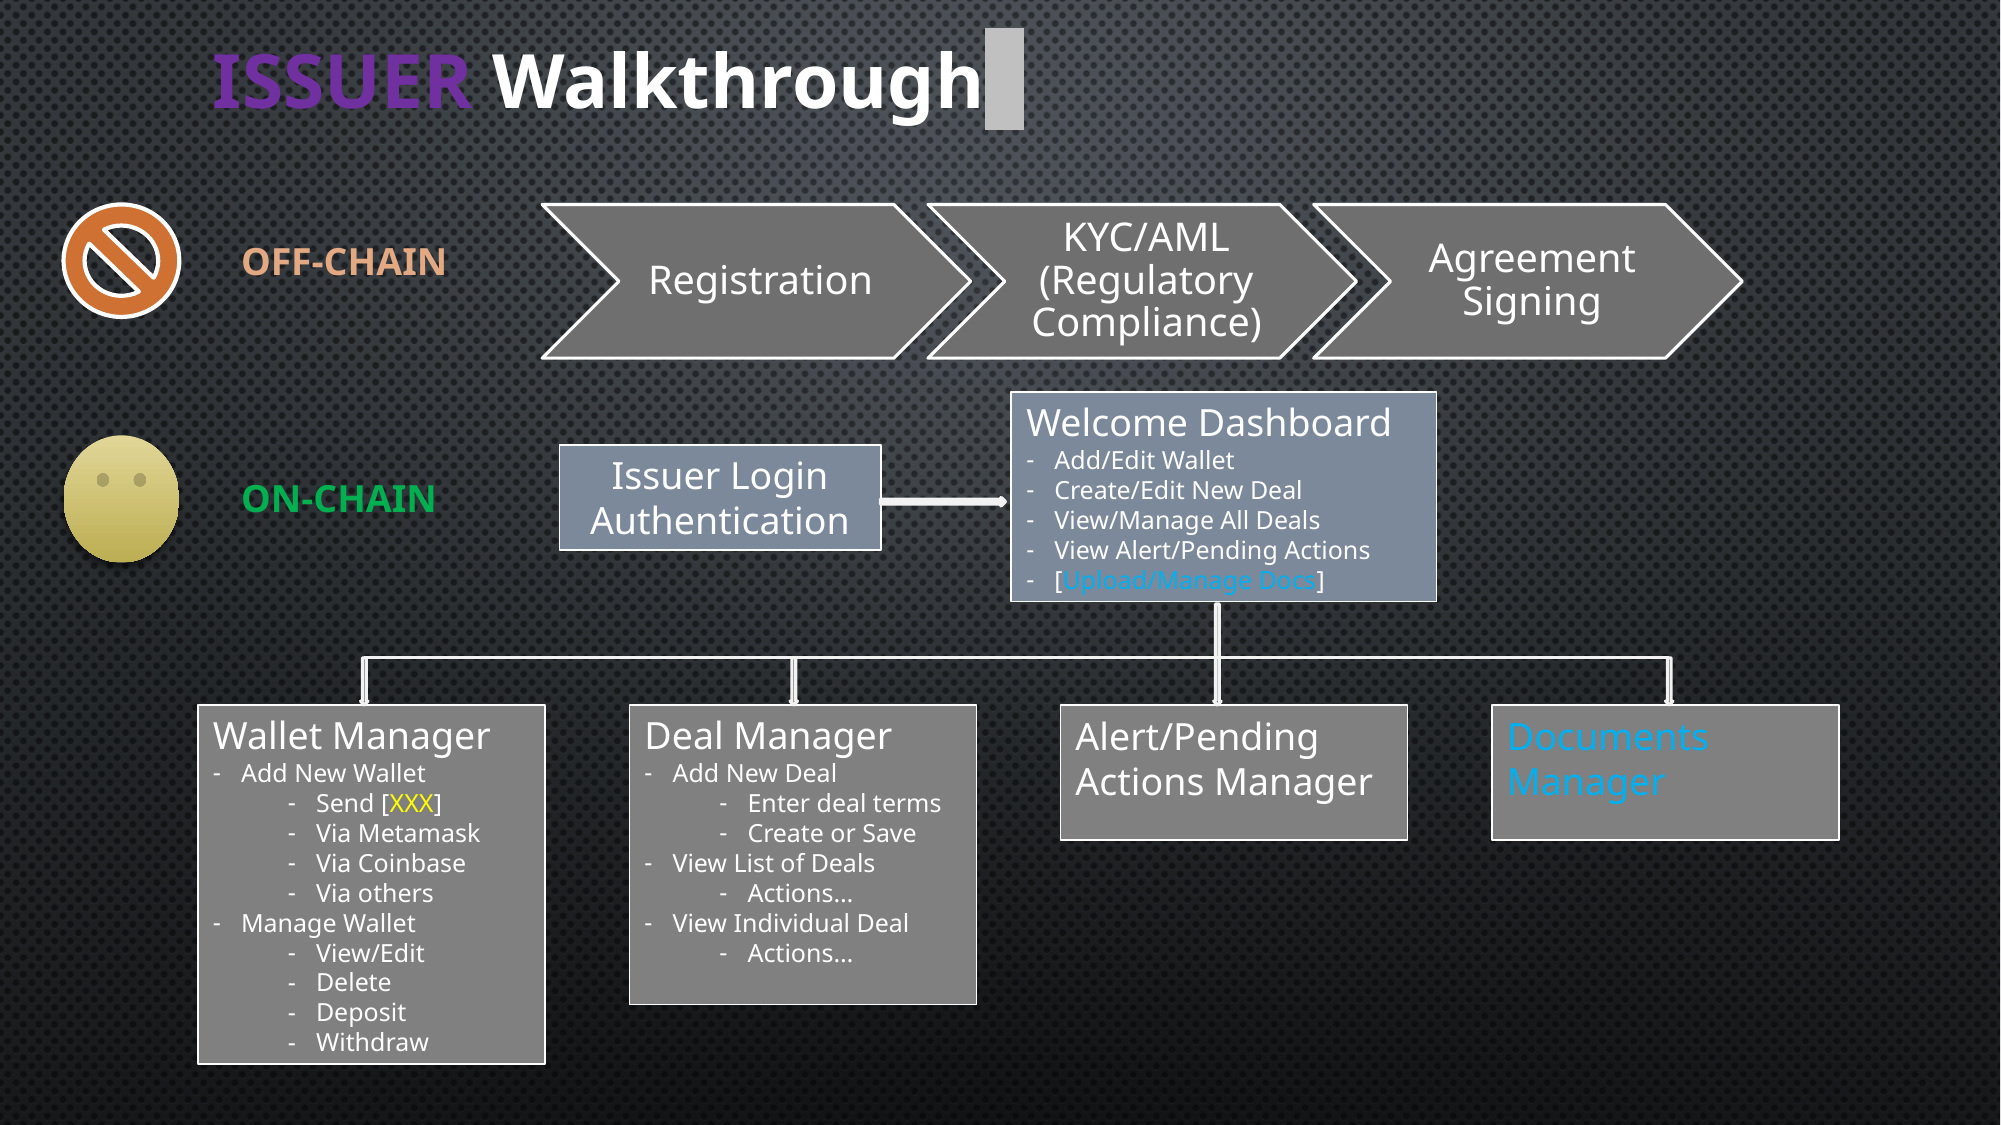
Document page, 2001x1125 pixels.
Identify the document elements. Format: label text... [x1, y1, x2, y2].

text_box Alert/Pending Actions Manager [1060, 704, 1408, 840]
text_box [878, 496, 1007, 508]
text_box Welcome Dashboard Add/Edit Wallet Create/Edit New Deal View/Manage All Deals View Alert/Pending Actions [Upload/Manage Docs] [1011, 391, 1437, 602]
text_box Wallet Manager Add New Wallet Send [XXX] Via Metamask Via Coinbase Via others Manage Wallet View/Edit Delete Deposit Withdraw [197, 704, 546, 1065]
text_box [541, 204, 1743, 359]
text_box Issuer Login Authentication [559, 444, 881, 550]
text_box OFF-CHAIN [226, 230, 496, 291]
text_box ISSUER Walkthrough [197, 25, 1195, 131]
text_box [1213, 601, 1222, 656]
text_box [1663, 655, 1675, 707]
text_box [358, 655, 370, 707]
text_box [788, 667, 800, 707]
text_box [1211, 667, 1224, 708]
text_box Documents Manager [1491, 704, 1840, 840]
text_box [63, 204, 180, 317]
text_box Deal Manager Add New Deal Enter deal terms Create or Save View List of Deals Actions… View Individual Deal Actions… [629, 704, 977, 1005]
text_box ON-CHAIN [226, 467, 496, 528]
picture [0, 0, 2001, 1125]
text_box [63, 435, 180, 563]
